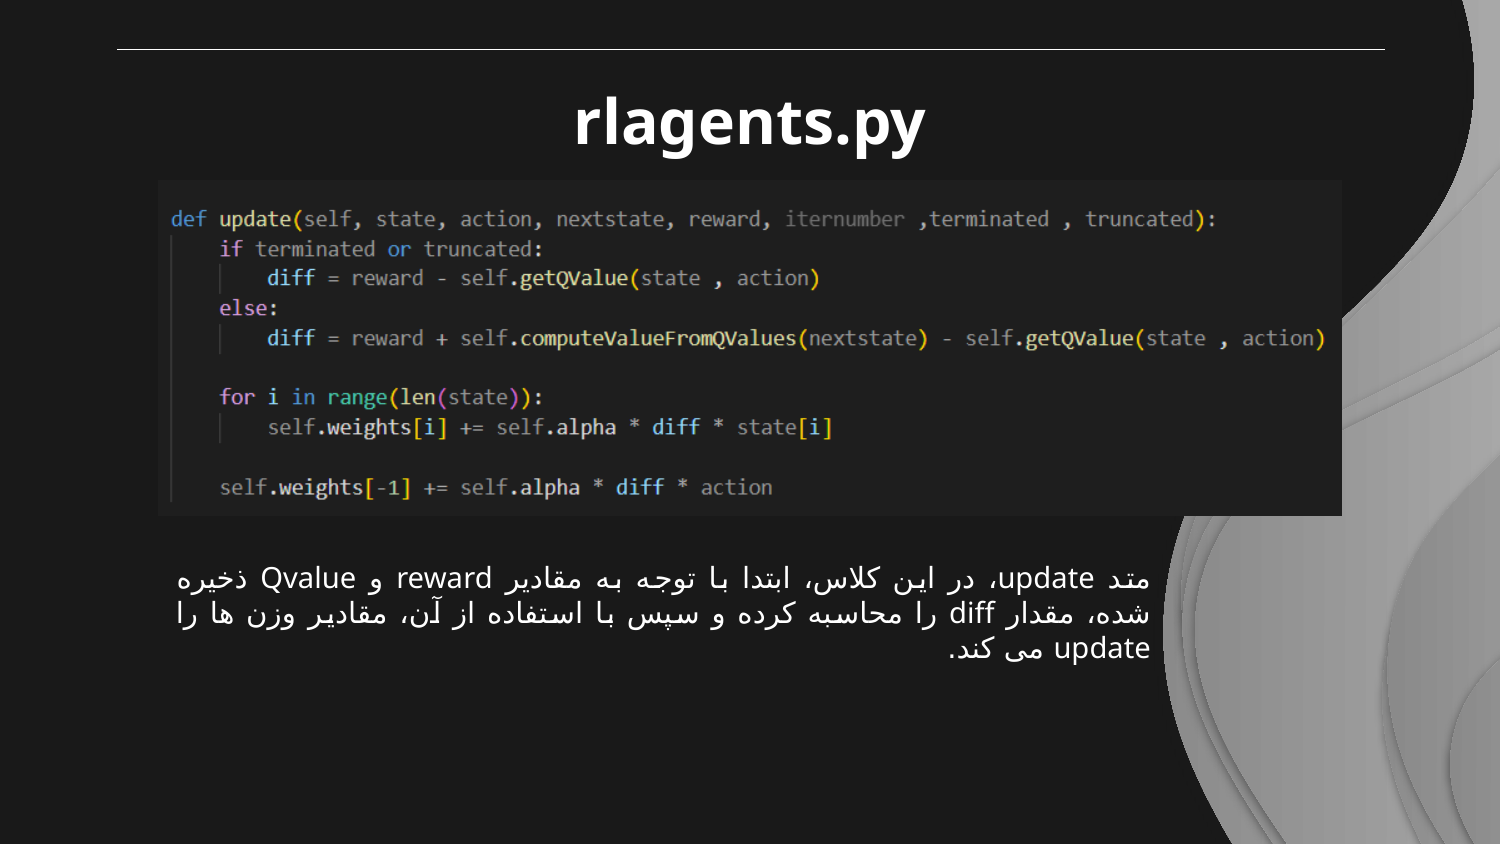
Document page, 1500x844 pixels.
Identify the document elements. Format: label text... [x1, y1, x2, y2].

picture [157, 180, 1343, 516]
list متد update، در این کلاس، ابتدا با توجه به مقادیر reward و Qvalue ذخیره شده، مقدار diff را محاسبه کرده و سپس با استفاده از آن، مقادیر وزن ها را update می کند. [158, 544, 1166, 715]
title rlagents.py [118, 67, 1382, 161]
